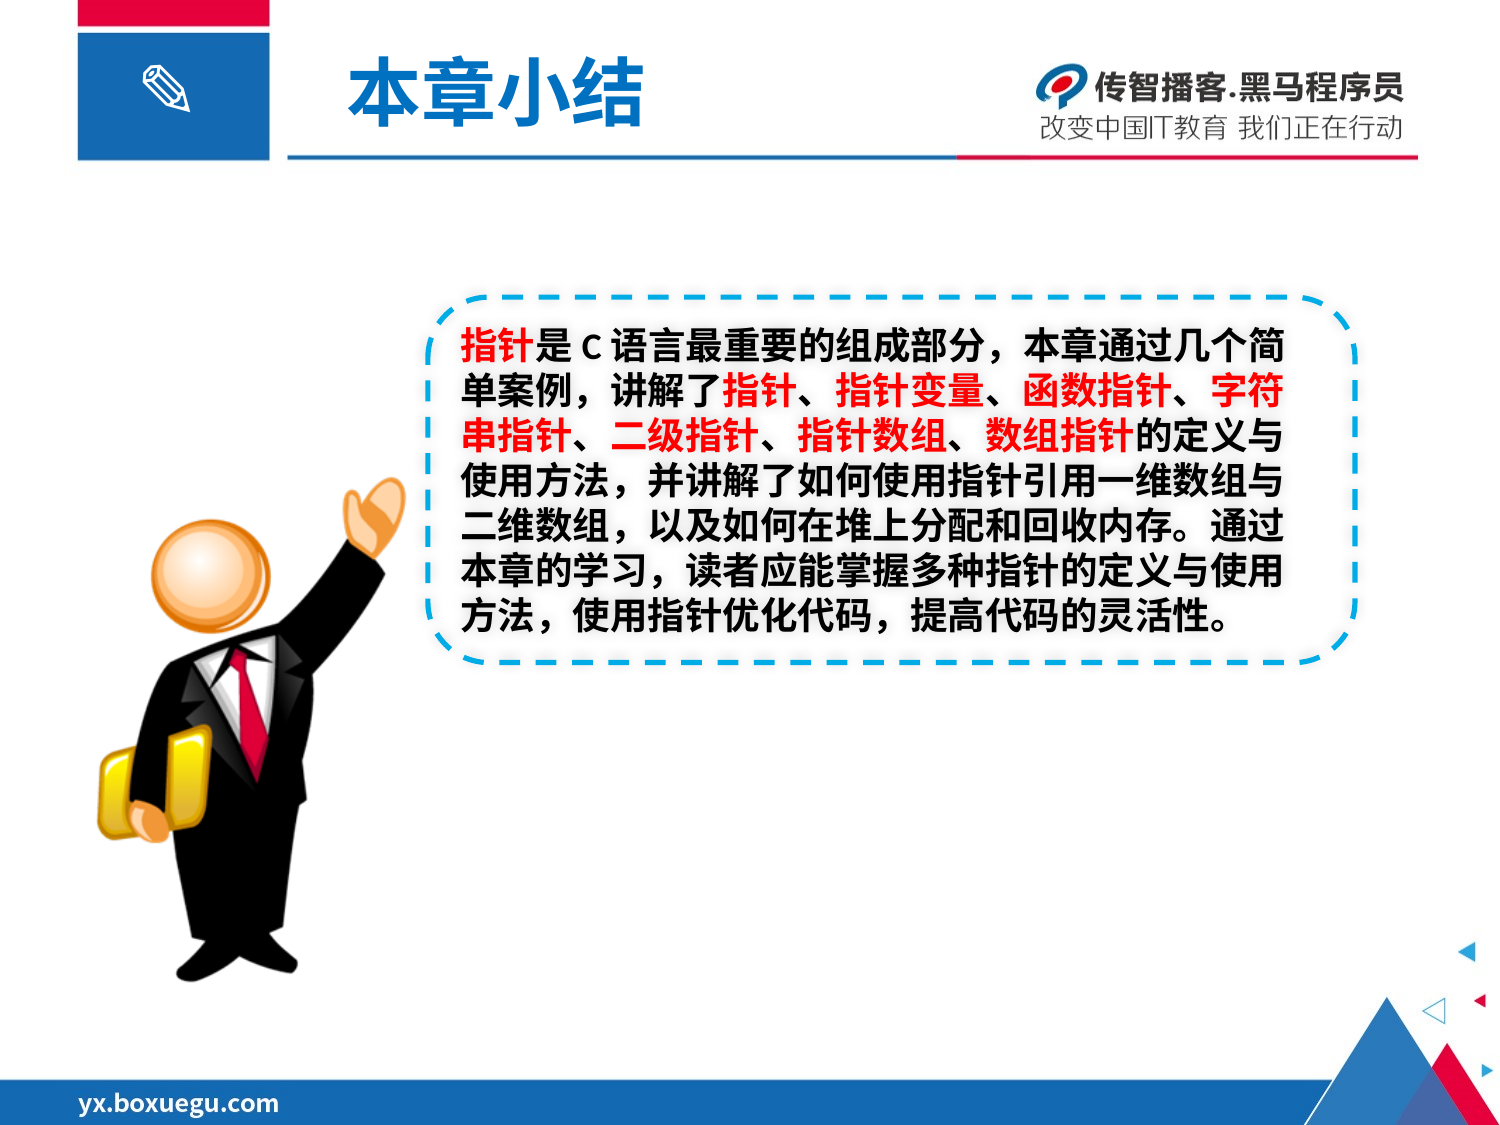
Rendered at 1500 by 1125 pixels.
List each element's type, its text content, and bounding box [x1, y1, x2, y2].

text_box 本章小结 [297, 27, 814, 154]
text_box 指针是C语言最重要的组成部分，本章通过几个简单案例，讲解了指针、指针变量、函数指针、字符串指针、二级指针、指针数组、数组指针的定义与使用方法，并讲解了如何使用指针引用一维数组与二维数组，以及如何在堆上分配和回收内存。通过本章的学习，读者应能掌握多种指针的定义与使用方法，使用指针优化代码，提高代码的灵活性。 [427, 297, 1355, 663]
picture [0, 0, 1500, 1125]
